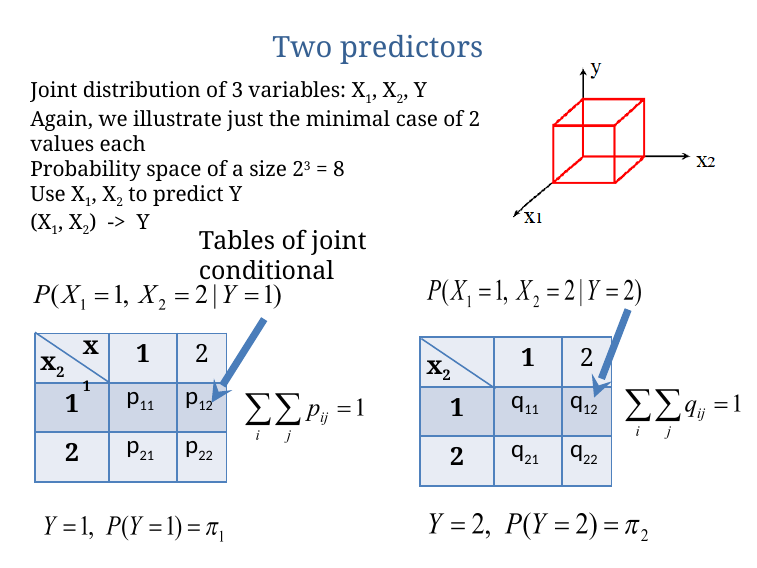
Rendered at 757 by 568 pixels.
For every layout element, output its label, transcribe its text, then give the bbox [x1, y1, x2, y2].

table_cell 2 [36, 433, 108, 481]
table_header 1 [122, 334, 176, 382]
picture [419, 270, 647, 313]
text_box x2 [25, 338, 32, 388]
table_cell q11 [495, 388, 561, 435]
table_header 2 [178, 334, 206, 382]
picture [511, 56, 723, 229]
table_cell q12 [563, 388, 611, 435]
table_cell q22 [563, 437, 611, 485]
table_cell 2 [421, 437, 493, 485]
table_header 2 [563, 338, 588, 386]
table_cell q21 [495, 437, 561, 485]
table_header 1 [496, 338, 561, 386]
text_box x2 [411, 341, 417, 392]
title Two predictors [0, 28, 757, 124]
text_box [593, 309, 629, 398]
picture [24, 276, 286, 314]
picture [620, 383, 747, 443]
table_cell p11 [110, 384, 176, 431]
table_cell p12 [178, 384, 226, 431]
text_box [211, 318, 265, 403]
table_cell p21 [110, 433, 176, 481]
table_cell 1 [36, 390, 108, 431]
picture [40, 507, 243, 546]
list Joint distribution of 3 variables: X1, X2, Y Again, we illustrate just the minimal case of 2 values each Probability space of a size 23 = 8 Use X1, X2 to predict Y (X1, X2) -> Y [30, 77, 483, 212]
picture [241, 388, 368, 447]
text_box Tables of joint conditional [184, 216, 512, 292]
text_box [421, 338, 496, 389]
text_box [34, 332, 110, 383]
picture [424, 503, 672, 546]
text_box x1 [67, 322, 122, 402]
table_cell 1 [421, 397, 493, 435]
table_cell p22 [178, 433, 226, 481]
